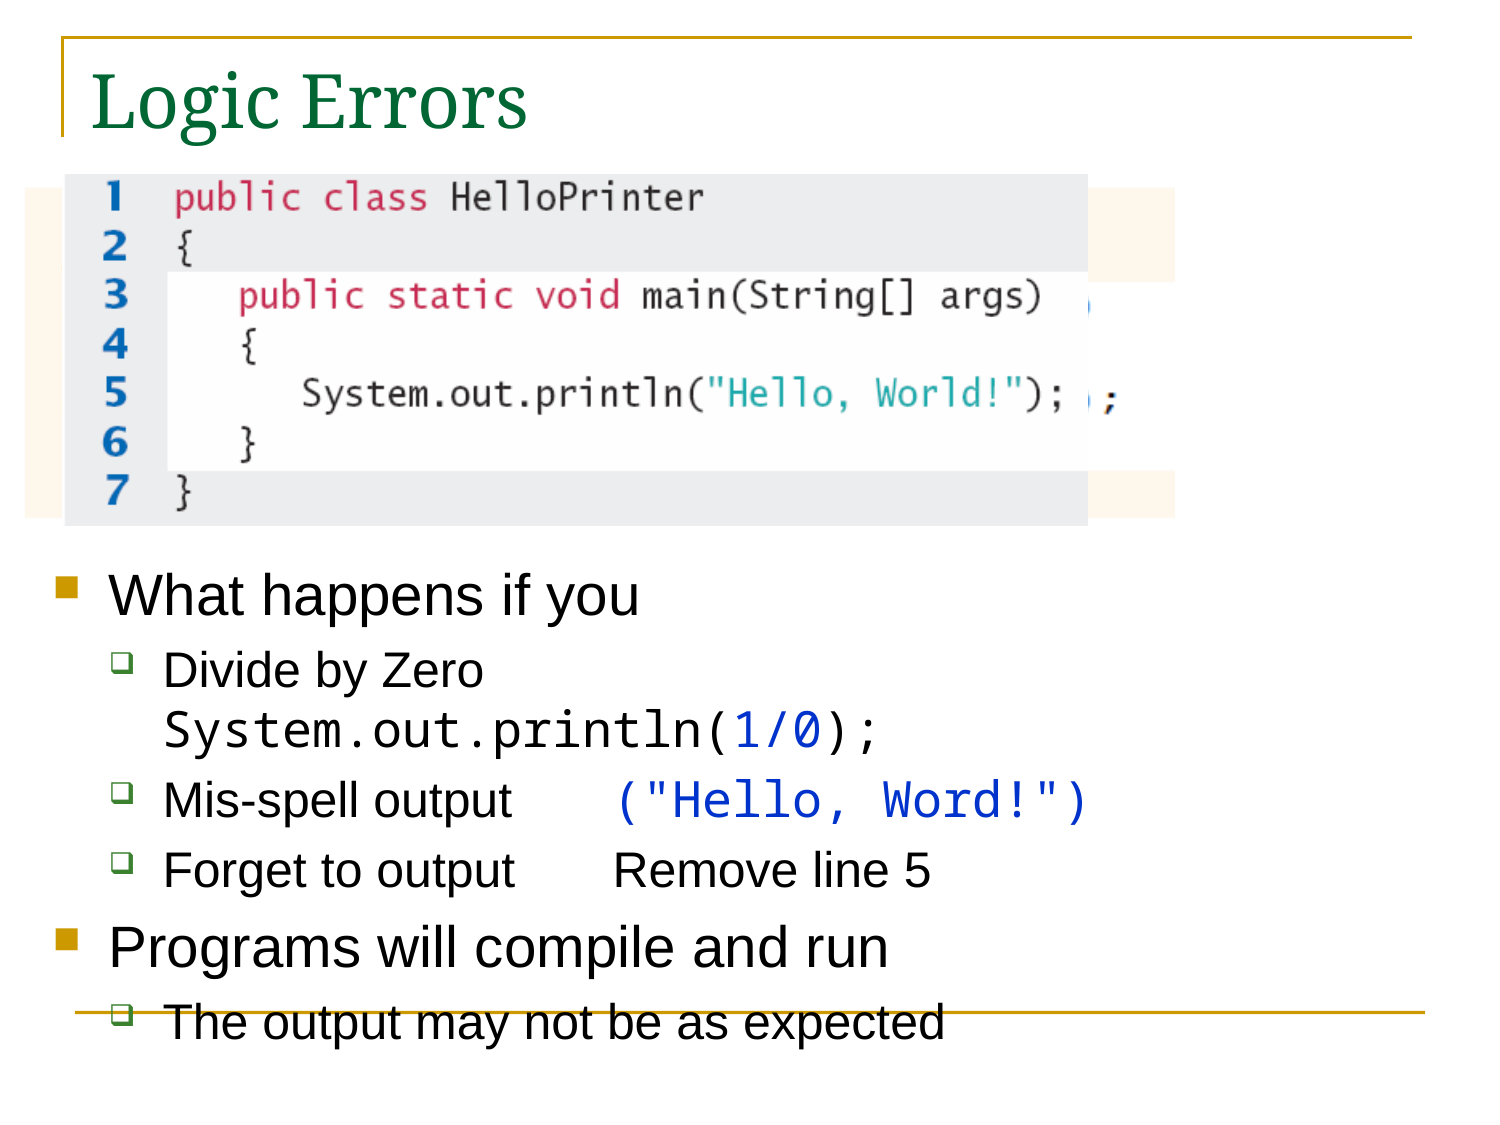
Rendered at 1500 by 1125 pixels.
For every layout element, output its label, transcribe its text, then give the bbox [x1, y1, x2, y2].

list What happens if you Divide by Zero System.out.println(1/0); Mis-spell output ("Hello, Word!") Forget to output Remove line 5 Programs will compile and run The output may not be as expected [37, 549, 1426, 1038]
title Logic Errors [74, 45, 1426, 233]
picture [24, 174, 1176, 526]
